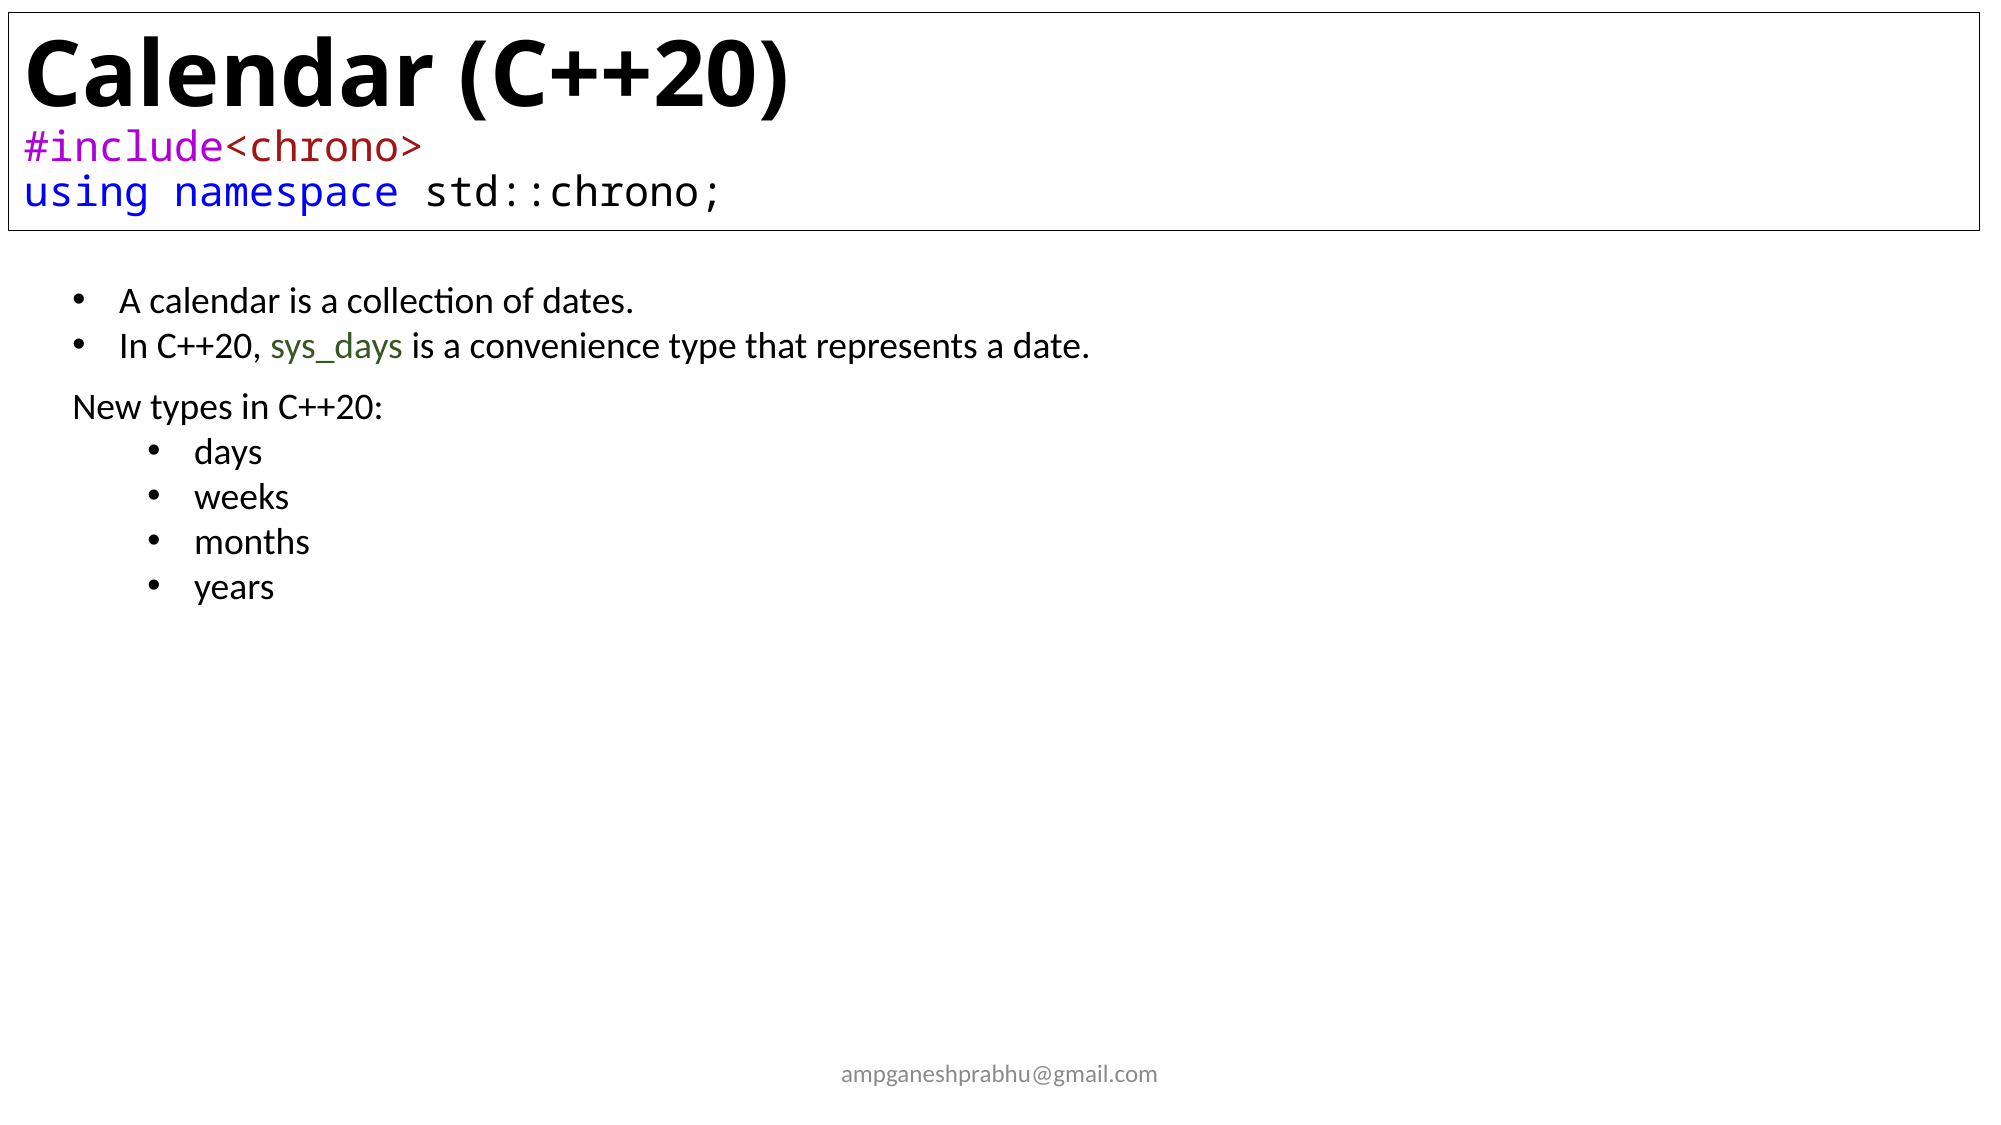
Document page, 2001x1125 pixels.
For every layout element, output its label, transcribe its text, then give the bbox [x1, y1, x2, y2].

text_box New types in C++20: days weeks months years [57, 374, 1073, 615]
footer ampganeshprabhu@gmail.com [662, 1042, 1338, 1103]
text_box A calendar is a collection of dates. In C++20, sys_days is a convenience type that represents a date. [57, 268, 1872, 374]
title Calendar (C++20) #include<chrono> using namespace std::chrono; [8, 12, 1980, 231]
